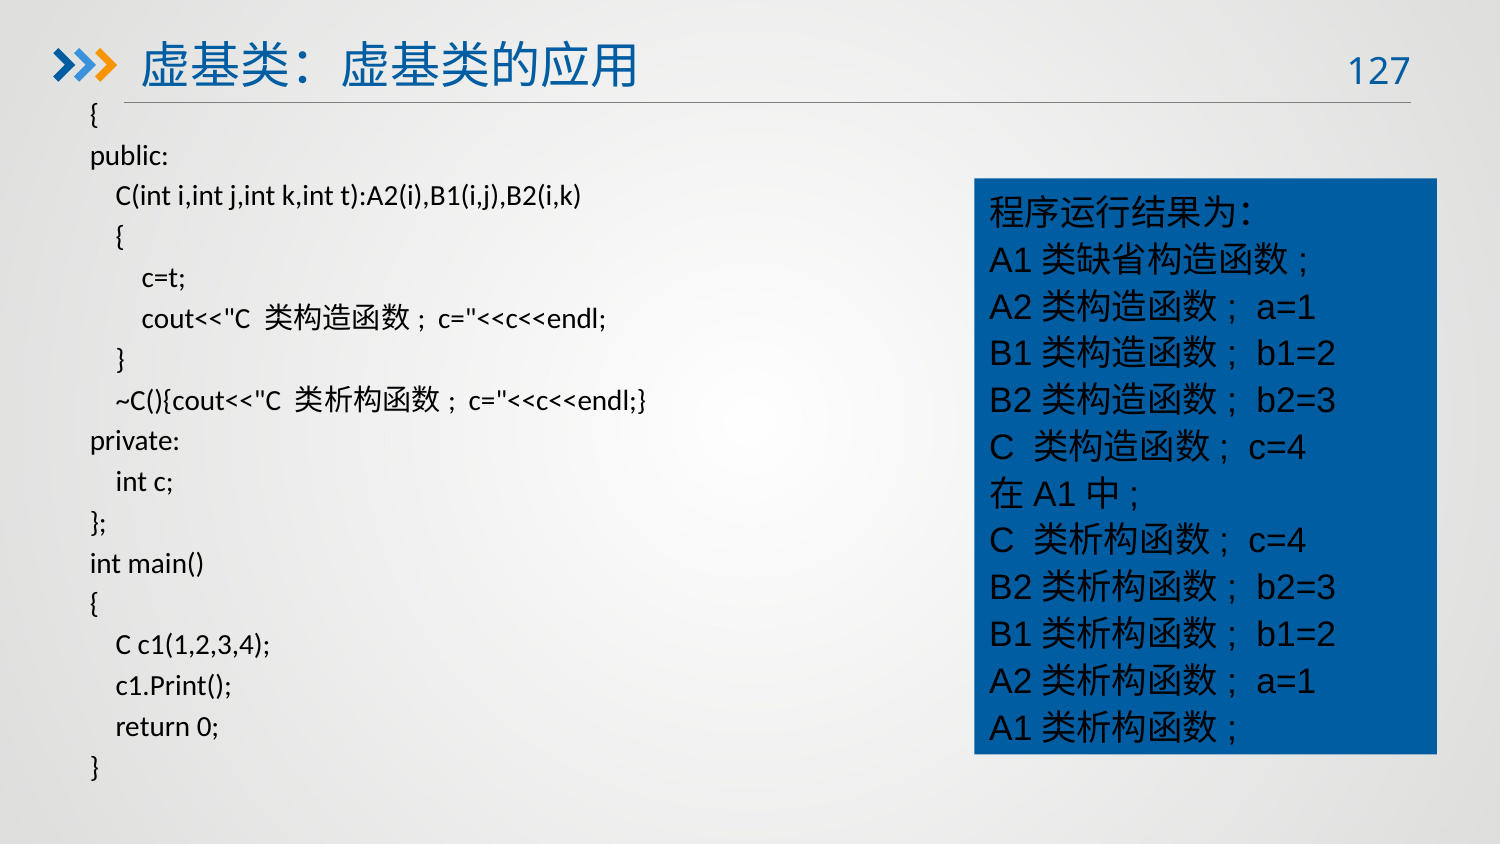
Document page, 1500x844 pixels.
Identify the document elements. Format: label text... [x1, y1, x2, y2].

text_box 虚基类：虚基类的应用 [140, 32, 845, 87]
text_box { public: C(int i,int j,int k,int t):A2(i),B1(i,j),B2(i,k) { c=t; cout<<"C 类构造函数; c="<<c<<endl; } ~C(){cout<<"C 类析构函数; c="<<c<<endl;} private: int c; }; int main() { C c1(1,2,3,4); c1.Print(); return 0; } [74, 87, 1425, 844]
text_box 程序运行结果为： A1类缺省构造函数; A2类构造函数; a=1 B1类构造函数; b1=2 B2类构造函数; b2=3 C 类构造函数; c=4 在A1中; C 类析构函数; c=4 B2类析构函数; b2=3 B1类析构函数; b1=2 A2类析构函数; a=1 A1类析构函数; [974, 178, 1437, 755]
picture [0, 0, 1500, 844]
